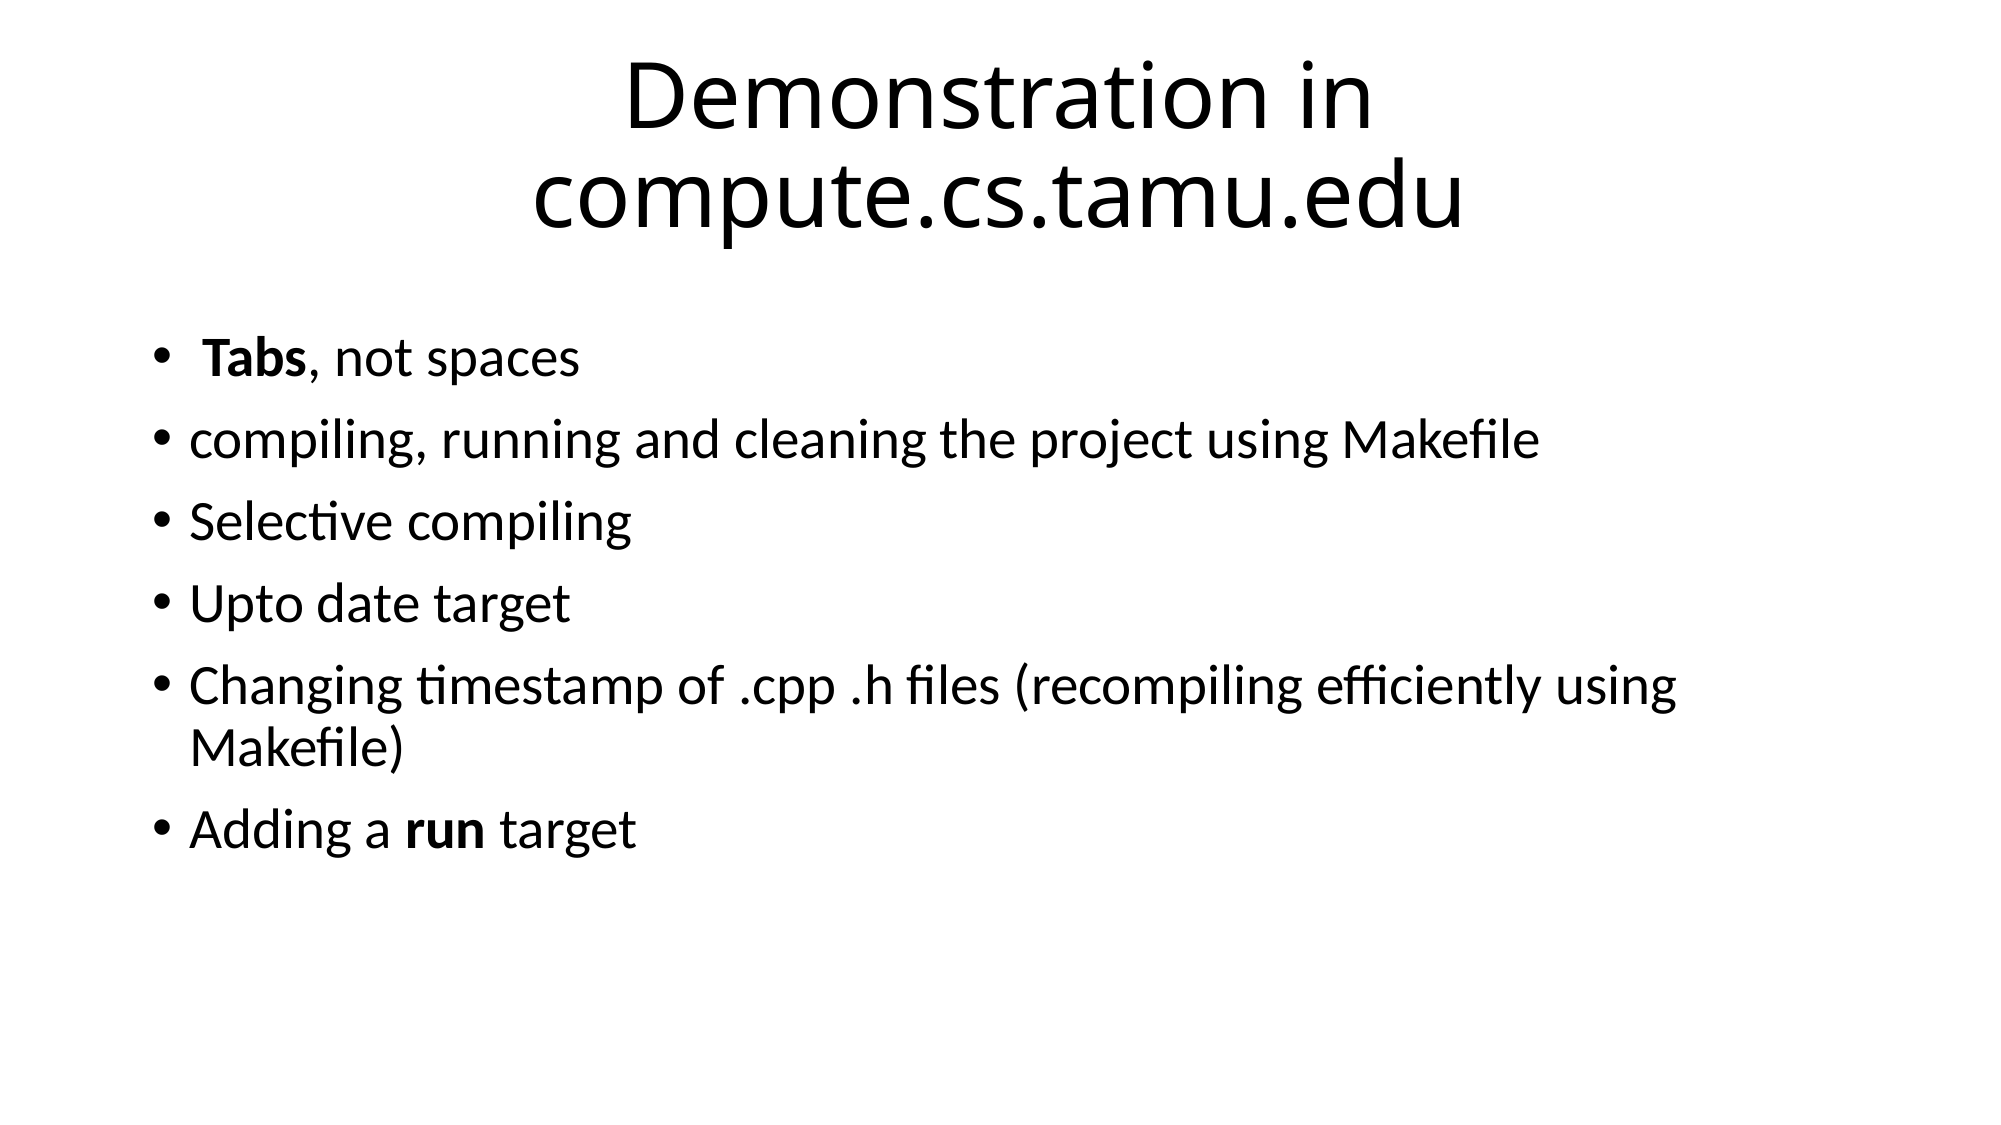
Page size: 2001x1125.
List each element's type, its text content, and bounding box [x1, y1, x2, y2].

title Demonstration in compute.cs.tamu.edu [137, 39, 1863, 257]
list Tabs, not spaces compiling, running and cleaning the project using Makefile Selective compiling Upto date target Changing timestamp of .cpp .h files (recompiling efficiently using Makefile) Adding a run target [137, 320, 1863, 1034]
